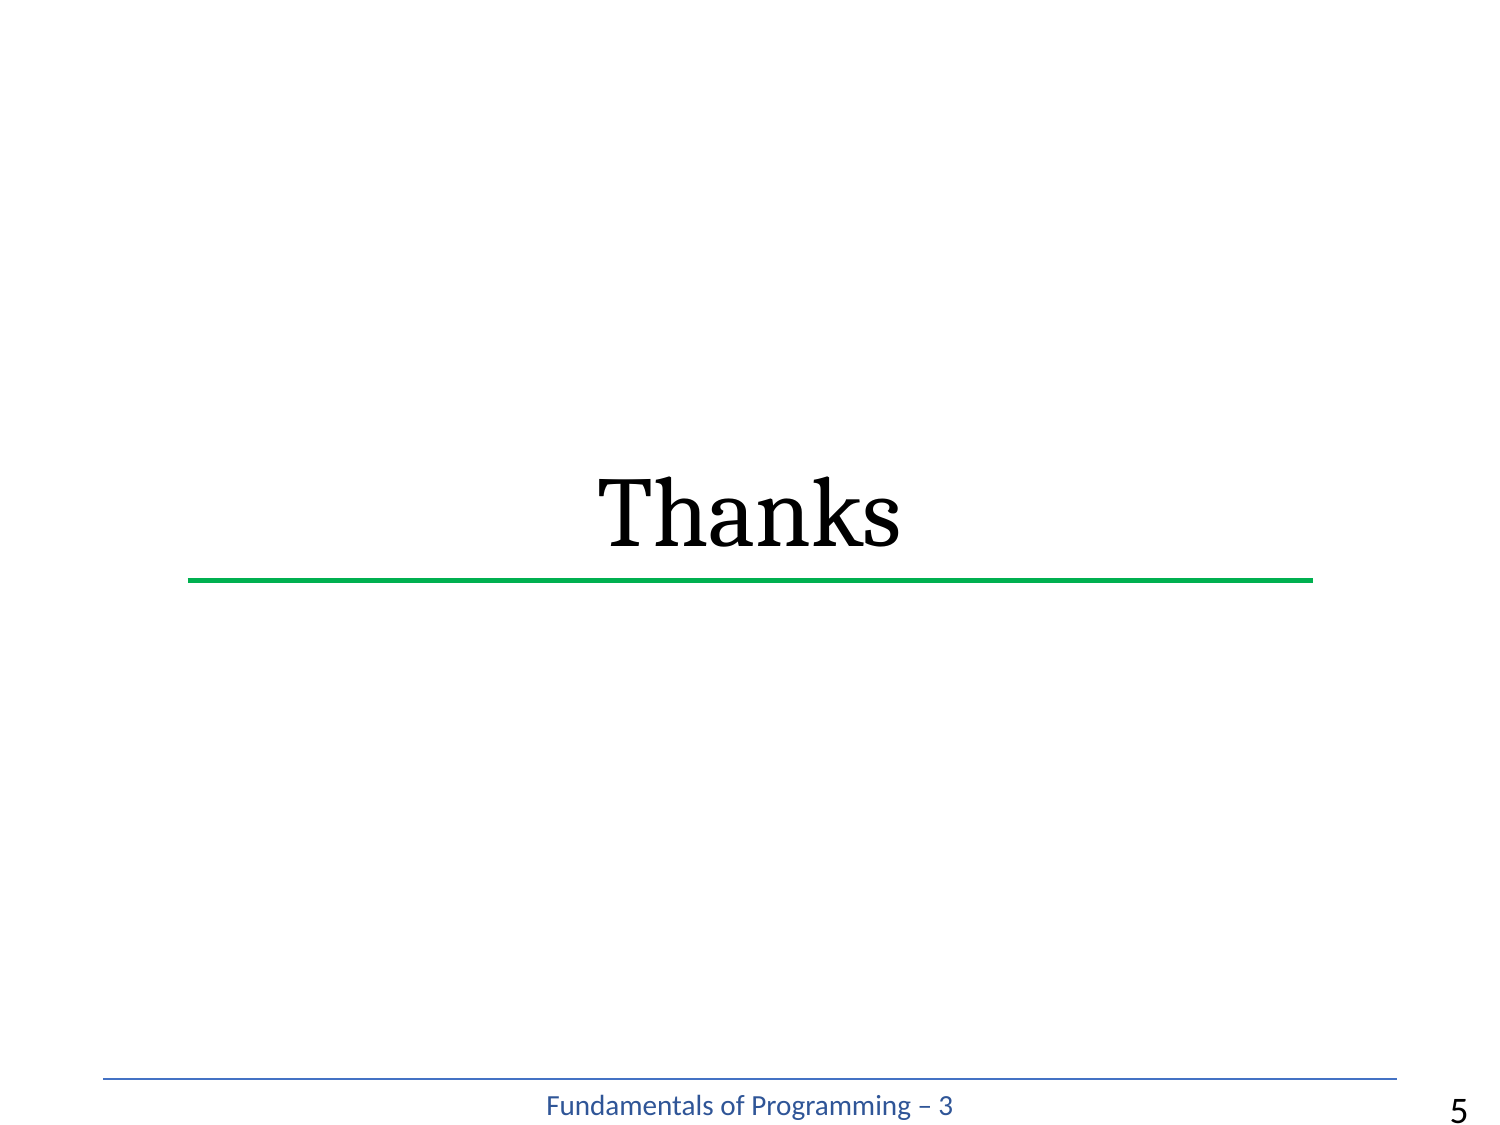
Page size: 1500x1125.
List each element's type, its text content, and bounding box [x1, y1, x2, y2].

title Thanks [187, 184, 1313, 576]
slide_number 51 [1434, 1079, 1500, 1125]
